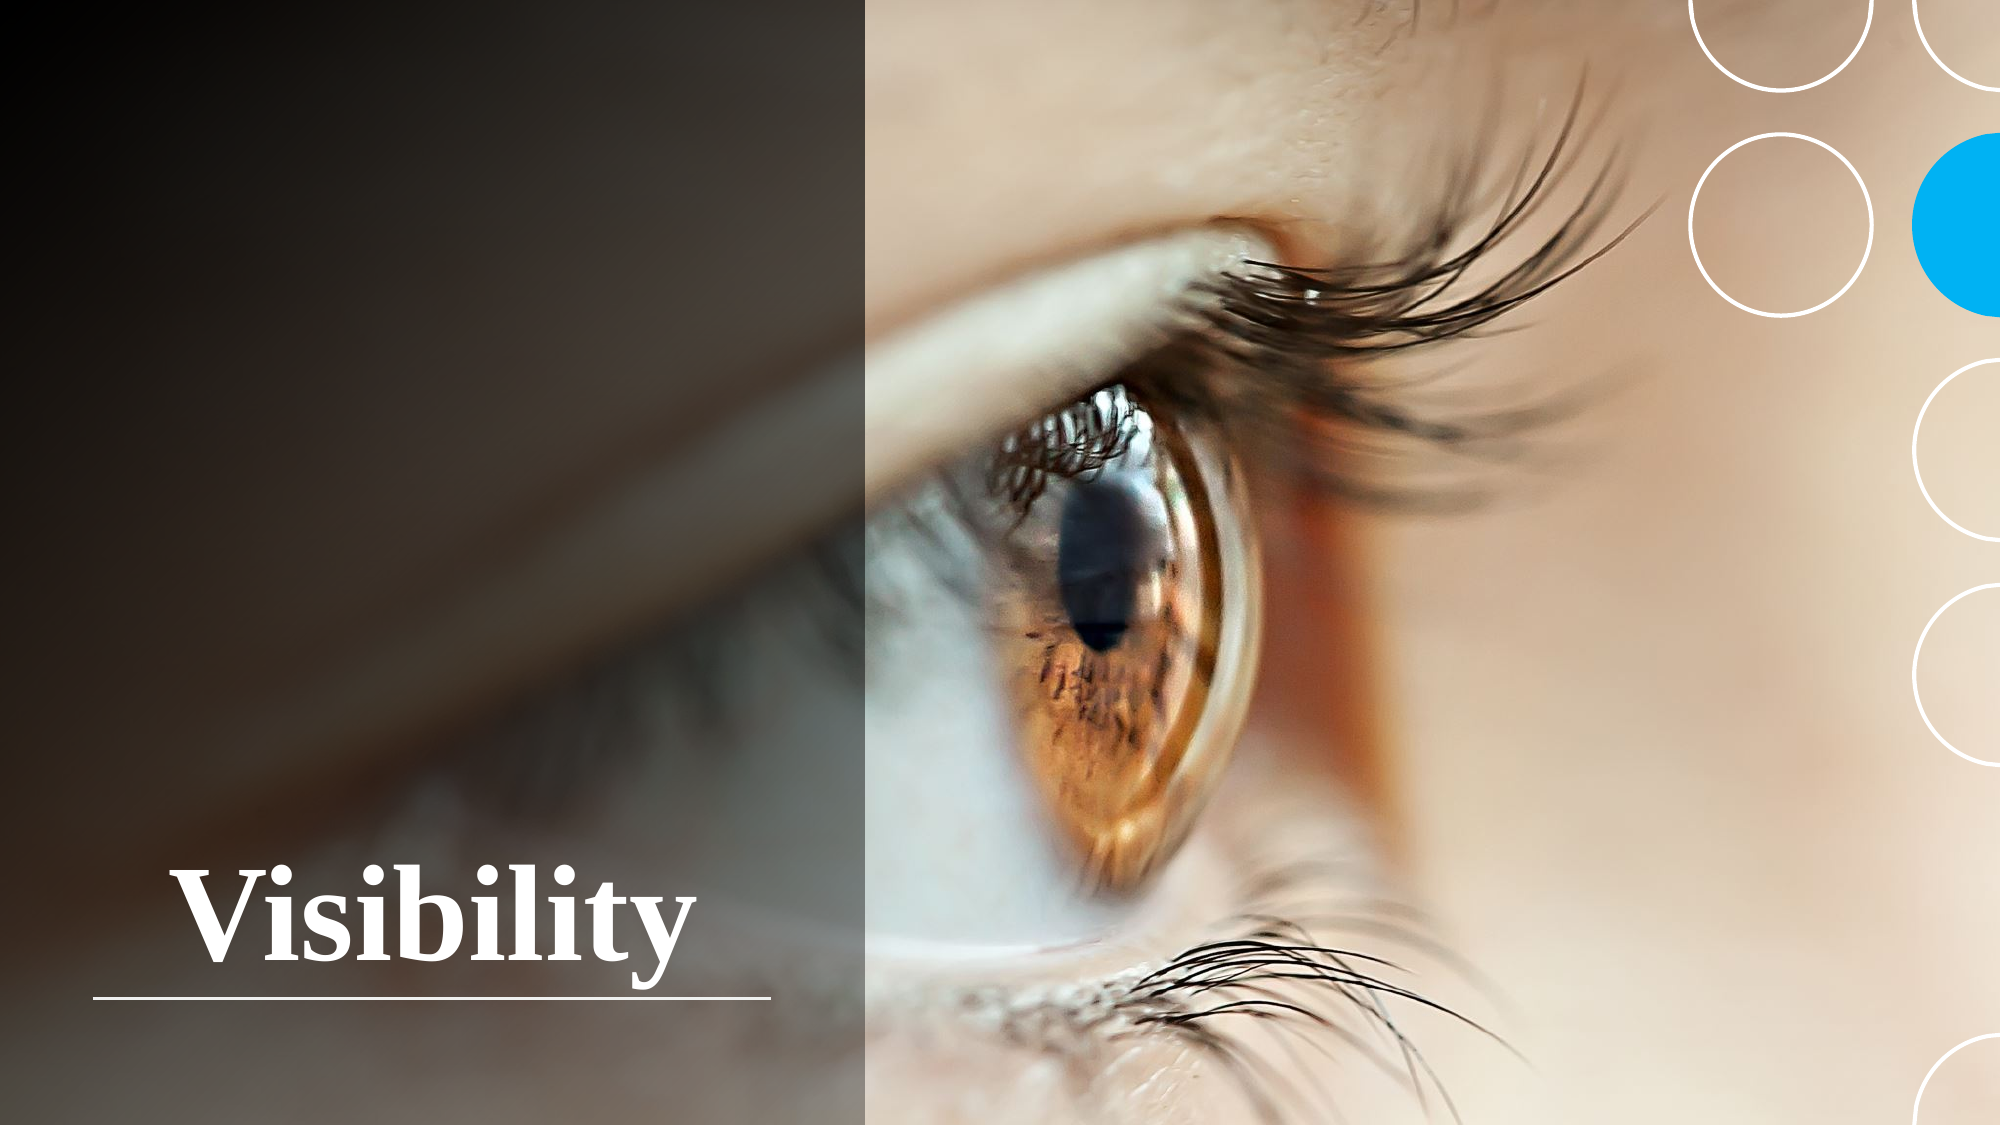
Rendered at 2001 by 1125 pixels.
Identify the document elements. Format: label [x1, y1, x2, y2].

picture [0, 0, 1688, 1125]
text_box [1688, 0, 2000, 1125]
